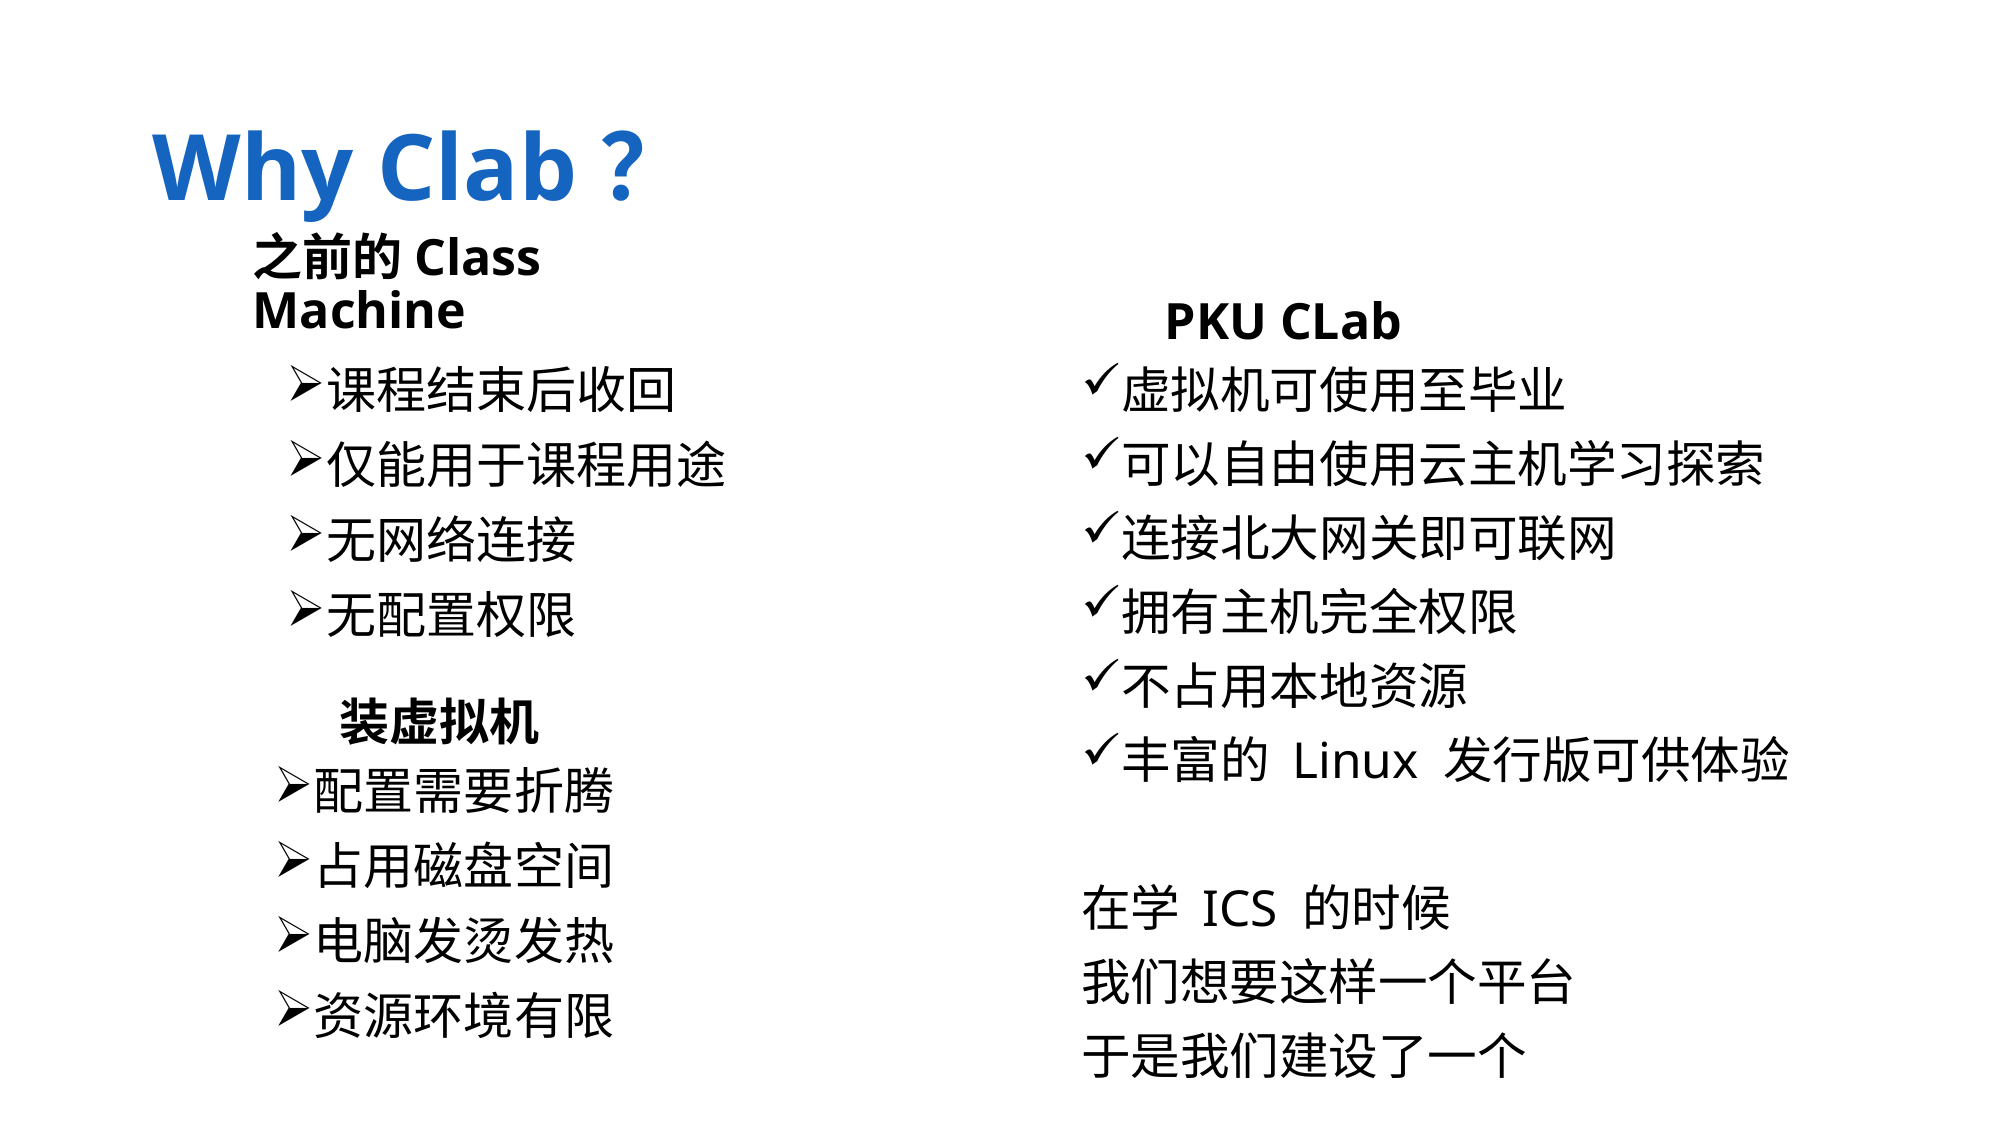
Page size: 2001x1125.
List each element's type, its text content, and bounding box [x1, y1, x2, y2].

text_box 配置需要折腾 占用磁盘空间 电脑发烫发热 资源环境有限 [259, 759, 732, 1083]
list 虚拟机可使用至毕业 可以自由使用云主机学习探索 连接北大网关即可联网 拥有主机完全权限 不占用本地资源 丰富的 Linux 发行版可供体验 在学 ICS 的时候 我们想要这样一个平台 于是我们建设了一个 [1066, 358, 1838, 1098]
list 课程结束后收回 仅能用于课程用途 无网络连接 无配置权限 [271, 358, 744, 682]
text_box 装虚拟机 [324, 672, 778, 759]
title Why Clab？ [137, 62, 1863, 280]
list PKU CLab [1149, 223, 2000, 359]
list 之前的Class Machine [237, 212, 778, 348]
